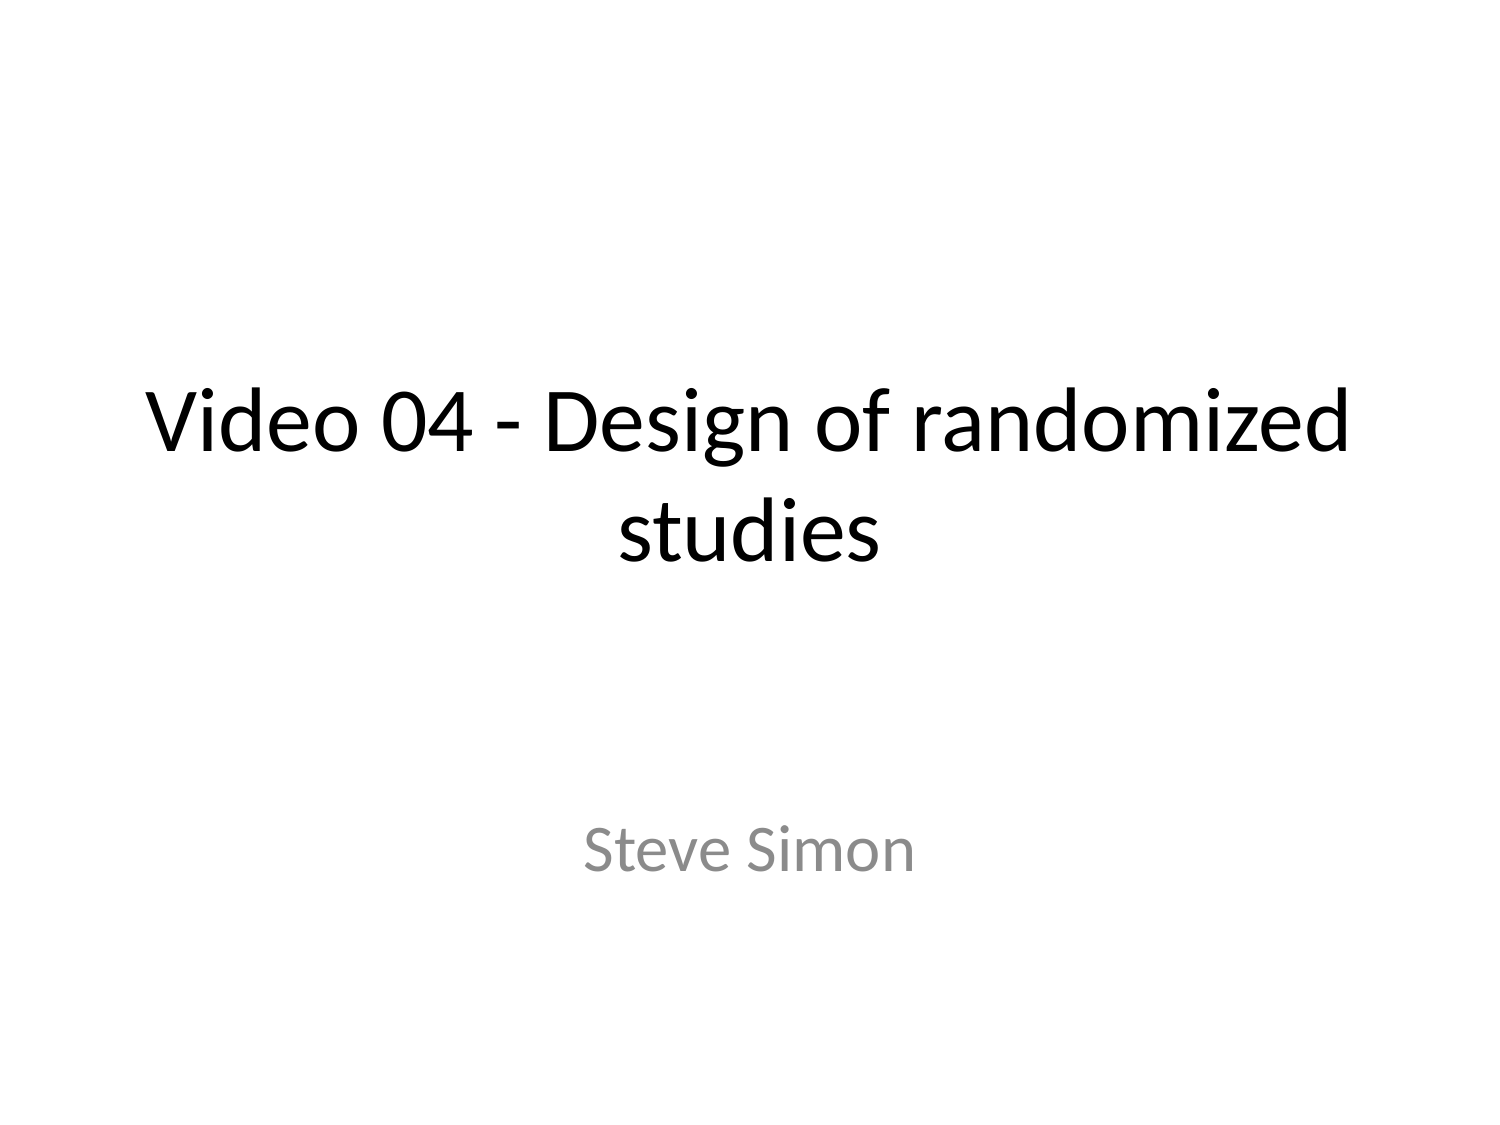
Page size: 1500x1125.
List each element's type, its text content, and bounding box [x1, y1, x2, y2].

subtitle Steve Simon [225, 637, 1275, 925]
title Video 04 - Design of randomized studies [112, 349, 1388, 591]
